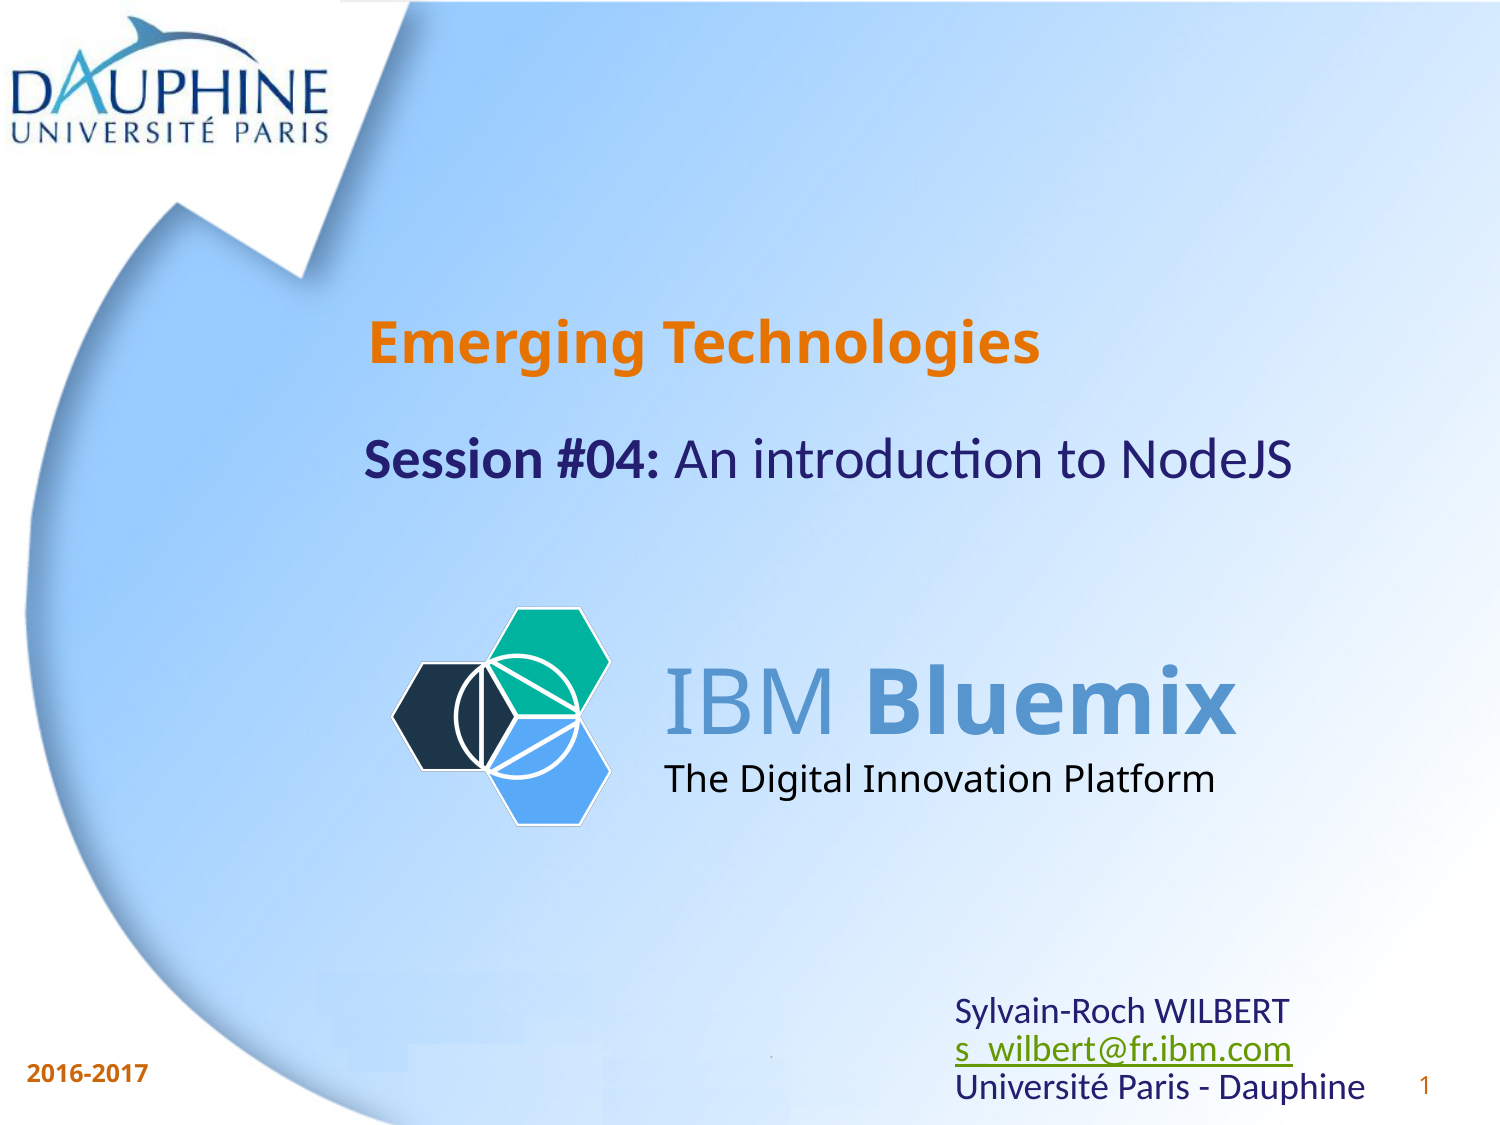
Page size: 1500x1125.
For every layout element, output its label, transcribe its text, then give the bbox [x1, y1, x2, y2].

title Emerging Technologies [367, 297, 1380, 393]
text_box The Digital Innovation Platform [664, 754, 1476, 899]
list Session #04: An introduction to NodeJS [356, 424, 1346, 943]
text_box IBM Bluemix [656, 634, 1346, 762]
picture [0, 0, 1500, 1125]
text_box Sylvain-Roch WILBERT s_wilbert@fr.ibm.com Université Paris - Dauphine [940, 986, 1500, 1115]
